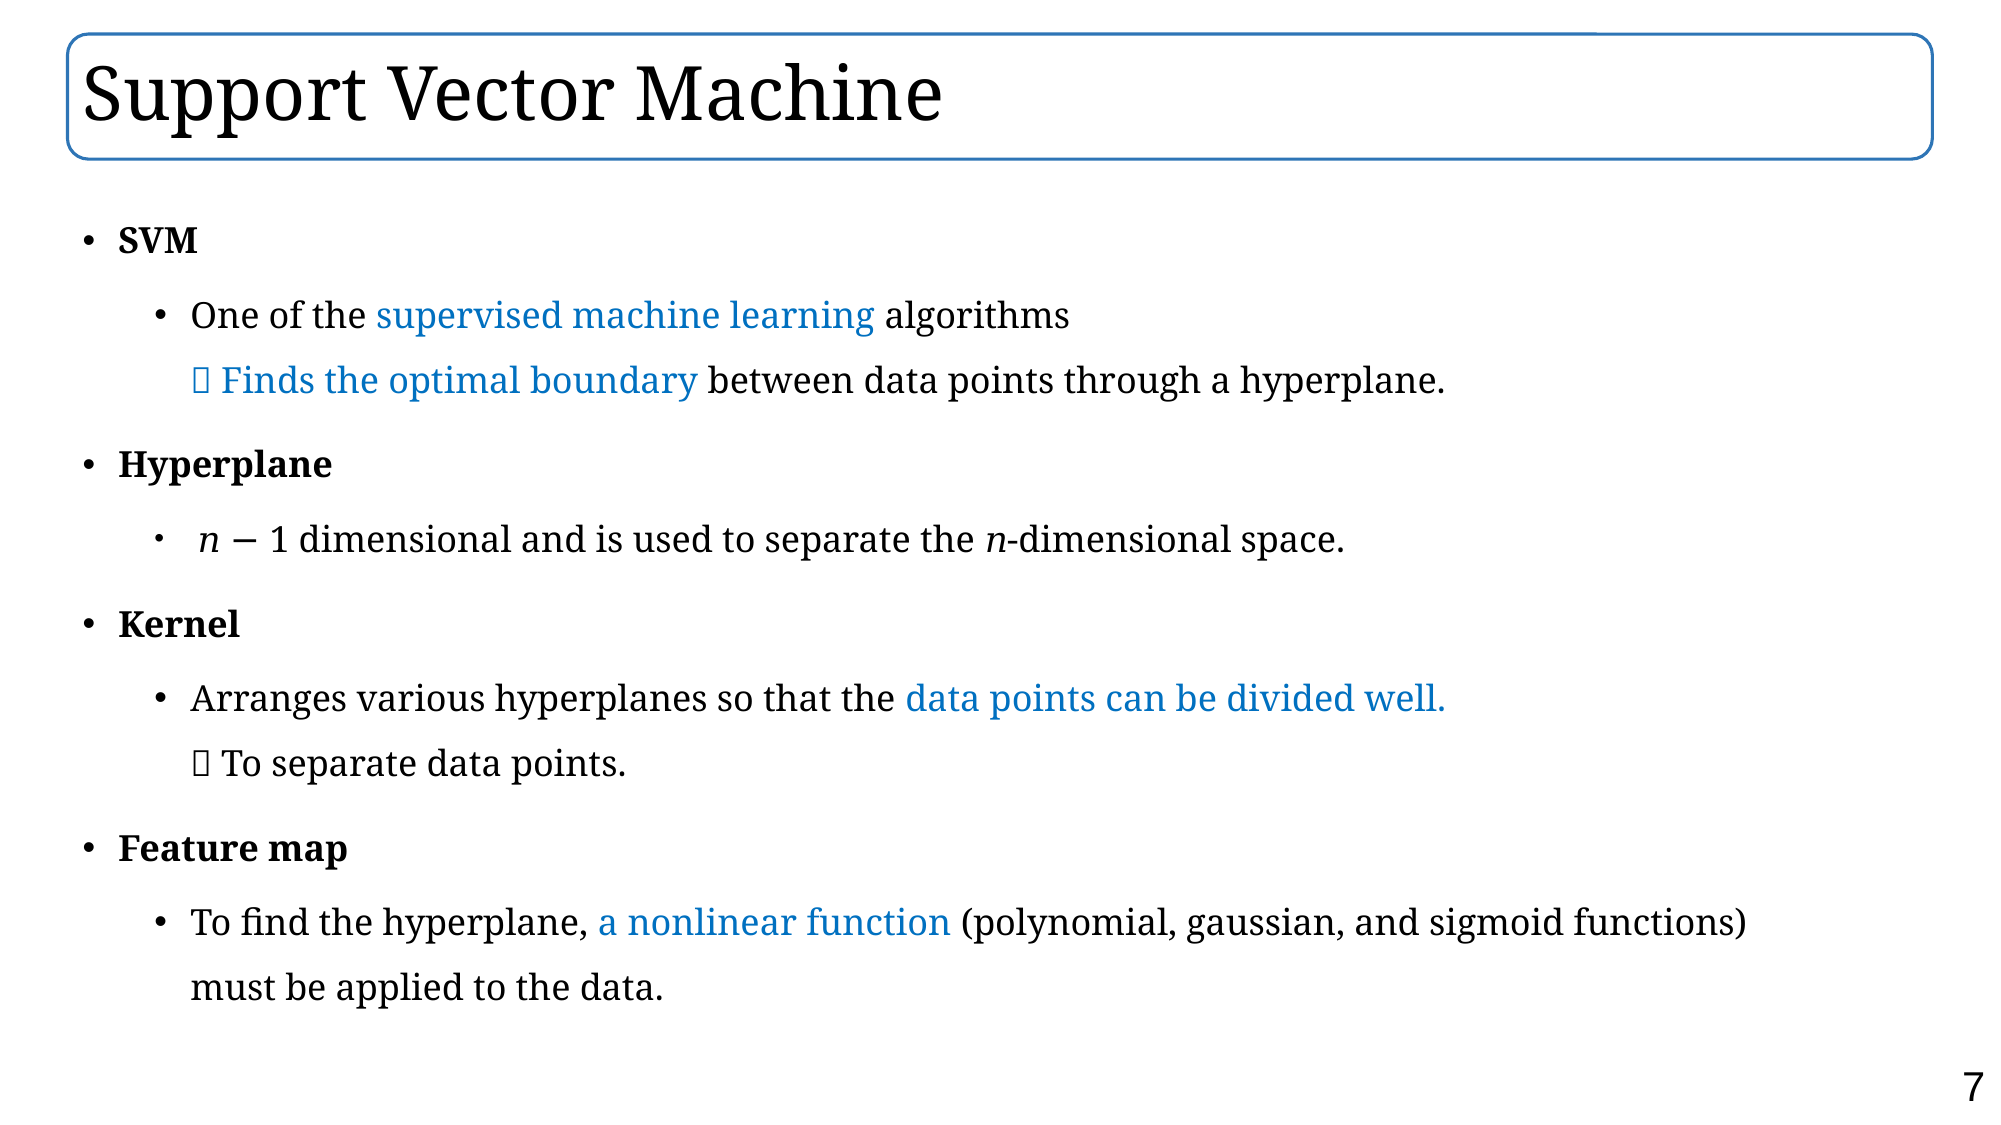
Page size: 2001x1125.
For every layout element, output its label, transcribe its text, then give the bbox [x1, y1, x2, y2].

title Support Vector Machine [67, 34, 1933, 160]
list SVM One of the supervised machine learning algorithms  Finds the optimal boundary between data points through a hyperplane. Hyperplane 𝑛 − 1 dimensional and is used to separate the 𝑛-dimensional space. Kernel Arranges various hyperplanes so that the data points can be divided well.  To separate data points. Feature map To find the hyperplane, a nonlinear function (polynomial, gaussian, and sigmoid functions) must be applied to the data. [67, 189, 1933, 1019]
